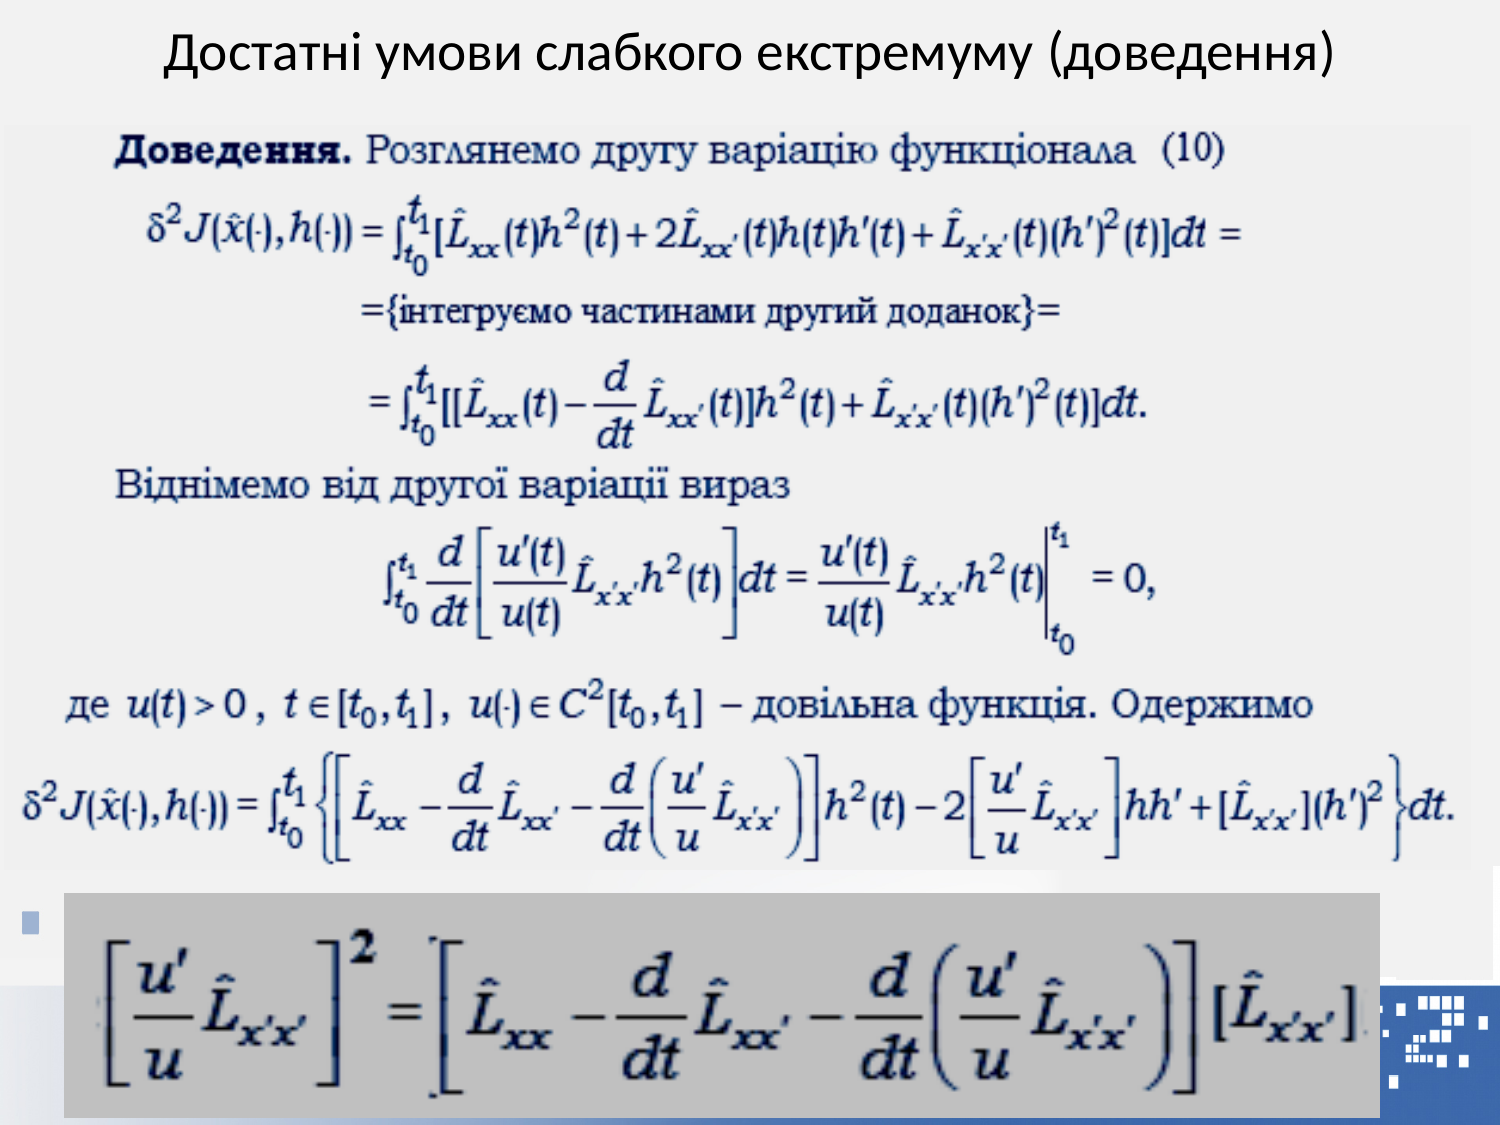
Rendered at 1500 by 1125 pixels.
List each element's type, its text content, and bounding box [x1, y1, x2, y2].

picture [0, 1, 1500, 1125]
title Достатні умови слабкого екстремуму (доведення) [75, 7, 1425, 90]
